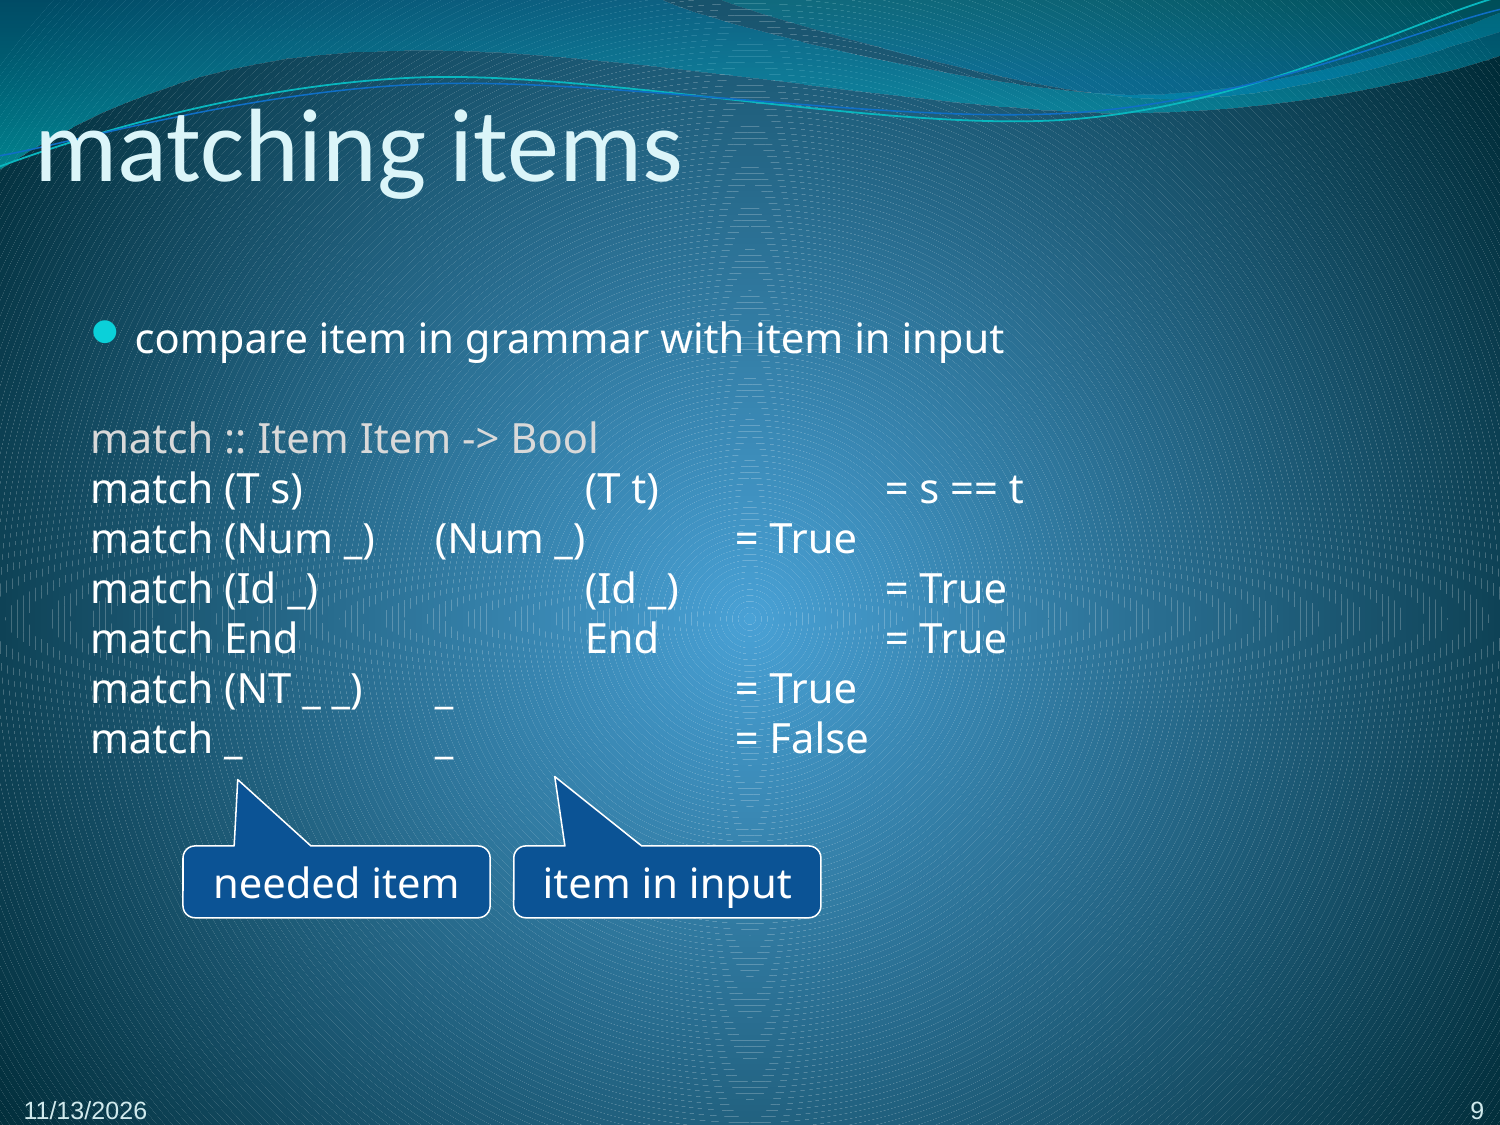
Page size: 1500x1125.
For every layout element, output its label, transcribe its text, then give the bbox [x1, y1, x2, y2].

slide_number 9 [1359, 1088, 1485, 1125]
text_box needed item [182, 779, 491, 918]
title matching items [33, 42, 1425, 231]
text_box item in input [513, 776, 821, 918]
list compare item in grammar with item in input match :: Item Item -> Bool match (T s) (T t) = s == t match (Num _) (Num _) = True match (Id _) (Id _) = True match End End = True match (NT _ _) _ = True match _ _ = False [74, 304, 1466, 1079]
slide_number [23, 1089, 247, 1125]
